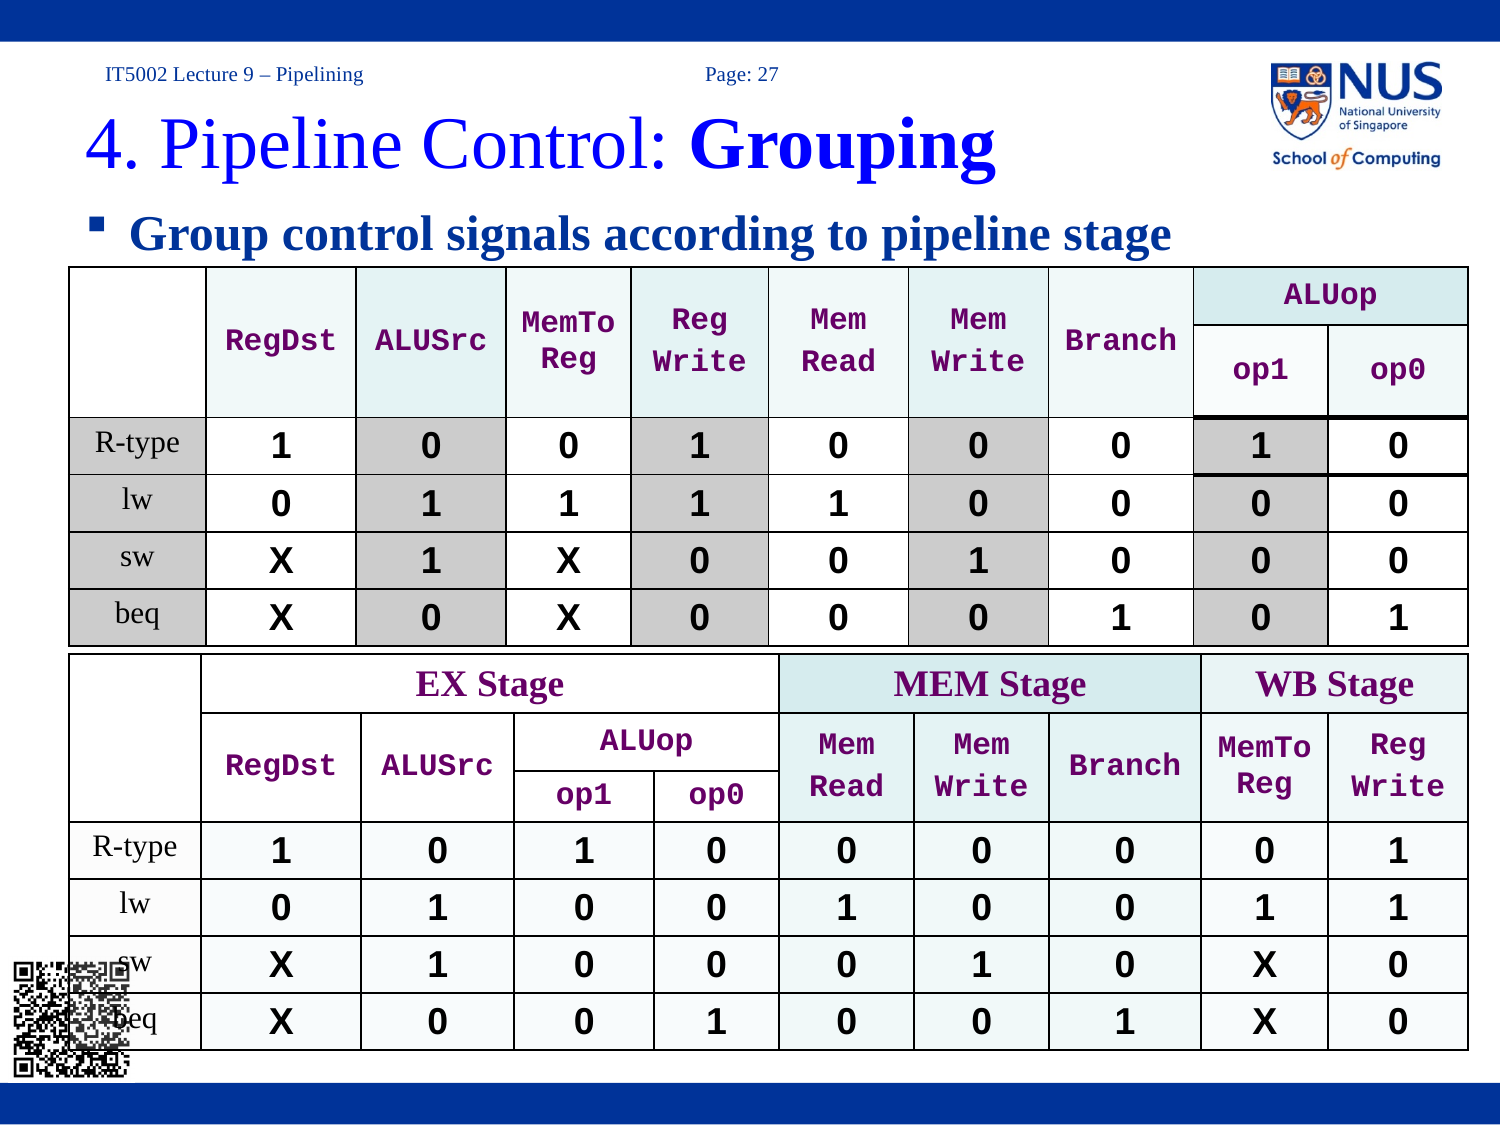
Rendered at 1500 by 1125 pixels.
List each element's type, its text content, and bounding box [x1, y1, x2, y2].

table_cell X [207, 533, 355, 588]
picture [8, 956, 135, 1083]
picture [1271, 61, 1442, 86]
table_header Branch [1049, 268, 1193, 417]
table_cell 1 [1050, 994, 1200, 1049]
table_cell 1 [357, 475, 505, 531]
table_cell 0 [655, 823, 778, 878]
table_cell 1 [207, 418, 355, 474]
table_cell Branch [1050, 714, 1200, 821]
table_cell 1 [1329, 880, 1467, 935]
table_cell X [1202, 937, 1327, 992]
table_cell 1 [362, 937, 513, 992]
table_cell X [507, 533, 630, 588]
table_header [70, 268, 205, 417]
table_cell 0 [362, 994, 513, 1049]
table_header MEM Stage [780, 655, 1200, 712]
table_cell 0 [1194, 533, 1327, 588]
table_cell 1 [915, 937, 1048, 992]
table_cell Reg Write [1329, 714, 1467, 821]
table_cell 0 [1329, 937, 1467, 992]
table_cell 1 [655, 994, 778, 1049]
table_cell beq [70, 994, 200, 1049]
list Group control signals according to pipeline stage [68, 191, 1419, 266]
table_cell 1 [202, 823, 360, 878]
table_cell 1 [1049, 590, 1193, 645]
table_cell 0 [507, 418, 630, 474]
table_cell 0 [632, 533, 768, 588]
table_cell Mem Read [780, 714, 913, 821]
table_header [70, 655, 200, 821]
table_cell op1 [515, 772, 653, 821]
table_cell 1 [357, 533, 505, 588]
table_cell 0 [1050, 880, 1200, 935]
table_cell 0 [1194, 477, 1327, 531]
table_cell 0 [769, 590, 908, 645]
table_cell 1 [515, 823, 653, 878]
table_cell X [202, 994, 360, 1049]
table_cell RegDst [202, 714, 360, 821]
table_cell 0 [1202, 823, 1327, 878]
table_cell 0 [357, 590, 505, 645]
table_cell 0 [769, 533, 908, 588]
table_cell X [1202, 994, 1327, 1049]
table_cell 1 [1329, 590, 1467, 645]
table_cell 1 [1202, 880, 1327, 935]
table_cell 1 [362, 880, 513, 935]
table_cell 0 [1194, 590, 1327, 645]
table_header MemToReg [507, 268, 630, 417]
table_cell 0 [915, 994, 1048, 1049]
table_cell 0 [909, 418, 1048, 474]
table_header WB Stage [1202, 655, 1467, 712]
table_cell 0 [202, 880, 360, 935]
table_cell op0 [1329, 326, 1467, 415]
table_cell sw [70, 937, 200, 992]
slide_number Aaron Tan, NUS [74, 2, 551, 58]
table_cell 0 [780, 994, 913, 1049]
table_cell 1 [909, 533, 1048, 588]
table_cell R-type [70, 418, 205, 474]
table_cell 0 [1049, 418, 1193, 474]
table_cell X [207, 590, 355, 645]
table_cell X [507, 590, 630, 645]
table_cell ALUSrc [362, 714, 513, 821]
table_cell 1 [769, 475, 908, 531]
table_header Mem Read [769, 268, 908, 417]
table_cell op1 [1194, 326, 1327, 415]
table_cell 0 [515, 880, 653, 935]
table_cell 0 [357, 418, 505, 474]
table_cell 0 [1050, 823, 1200, 878]
table_cell 0 [655, 880, 778, 935]
table_cell R-type [70, 823, 200, 878]
table_cell 1 [507, 475, 630, 531]
table_header Mem Write [909, 268, 1048, 417]
table_cell lw [70, 880, 200, 935]
table_cell 0 [1049, 533, 1193, 588]
table_cell 0 [1050, 937, 1200, 992]
table_cell 0 [362, 823, 513, 878]
table_cell 0 [1329, 533, 1467, 588]
table_cell sw [70, 533, 205, 588]
table_cell 1 [632, 418, 768, 474]
table_header RegDst [207, 268, 355, 417]
table_header EX Stage [202, 655, 778, 712]
table_cell lw [70, 475, 205, 531]
slide_number 27 [1307, 2, 1451, 58]
table_cell 0 [1329, 477, 1467, 531]
table_cell 0 [1049, 475, 1193, 531]
table_cell 0 [780, 937, 913, 992]
table_cell Mem Write [915, 714, 1048, 821]
table_cell 0 [1329, 994, 1467, 1049]
table_cell MemToReg [1202, 714, 1327, 821]
table_header ALUSrc [357, 268, 505, 417]
table_cell 1 [1194, 420, 1327, 473]
table_header Reg Write [632, 268, 768, 417]
table_cell X [202, 937, 360, 992]
title 4. Pipeline Control: Grouping [68, 86, 1450, 192]
table_cell 0 [515, 937, 653, 992]
table_cell 0 [1329, 420, 1467, 473]
table_cell 0 [515, 994, 653, 1049]
table_cell 0 [909, 475, 1048, 531]
table_cell beq [70, 590, 205, 645]
table_cell 0 [915, 823, 1048, 878]
table_header ALUop [1194, 268, 1467, 324]
table_cell 0 [207, 475, 355, 531]
table_cell op0 [655, 772, 778, 821]
table_cell 1 [1329, 823, 1467, 878]
table_cell 0 [632, 590, 768, 645]
table_cell 1 [632, 475, 768, 531]
table_cell 0 [769, 418, 908, 474]
table_cell 1 [780, 880, 913, 935]
table_cell 0 [909, 590, 1048, 645]
table_cell 0 [915, 880, 1048, 935]
table_cell ALUop [515, 714, 778, 770]
table_cell 0 [655, 937, 778, 992]
table_cell 0 [780, 823, 913, 878]
